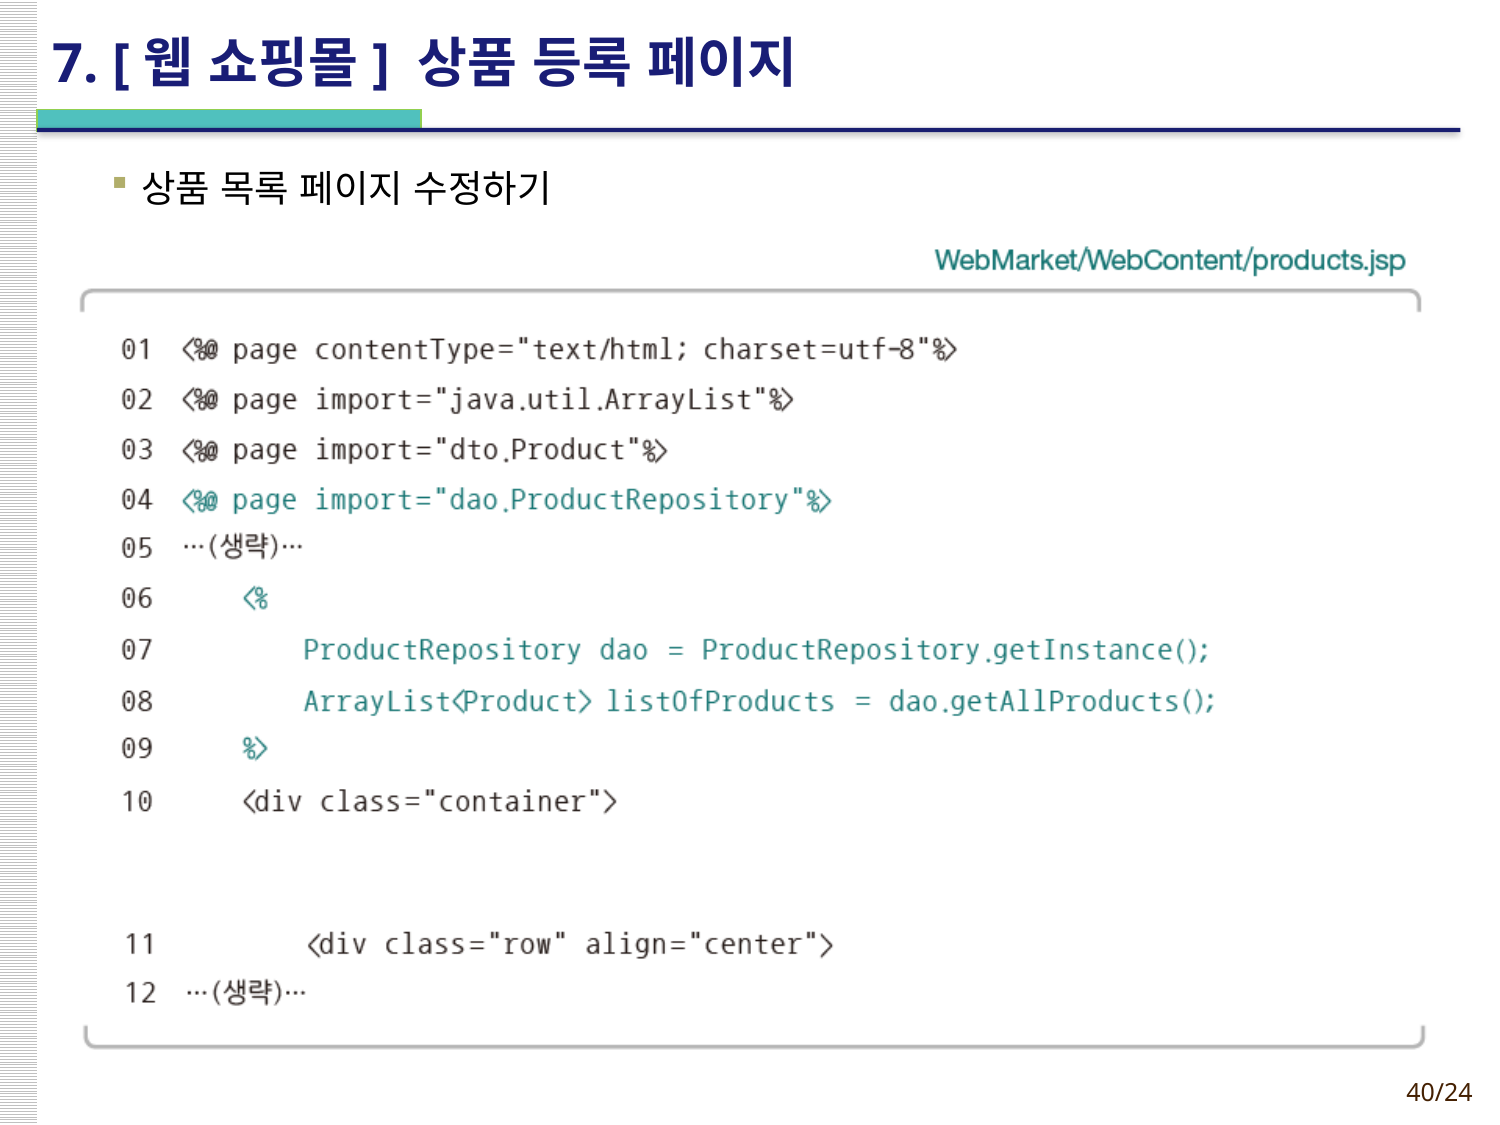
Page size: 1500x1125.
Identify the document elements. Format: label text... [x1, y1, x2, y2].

title 7. [웹 쇼핑몰] 상품 등록 페이지 [37, 13, 1278, 109]
list 상품 목록 페이지 수정하기 [37, 152, 1463, 1091]
picture [63, 906, 1439, 1064]
picture [63, 231, 1437, 825]
